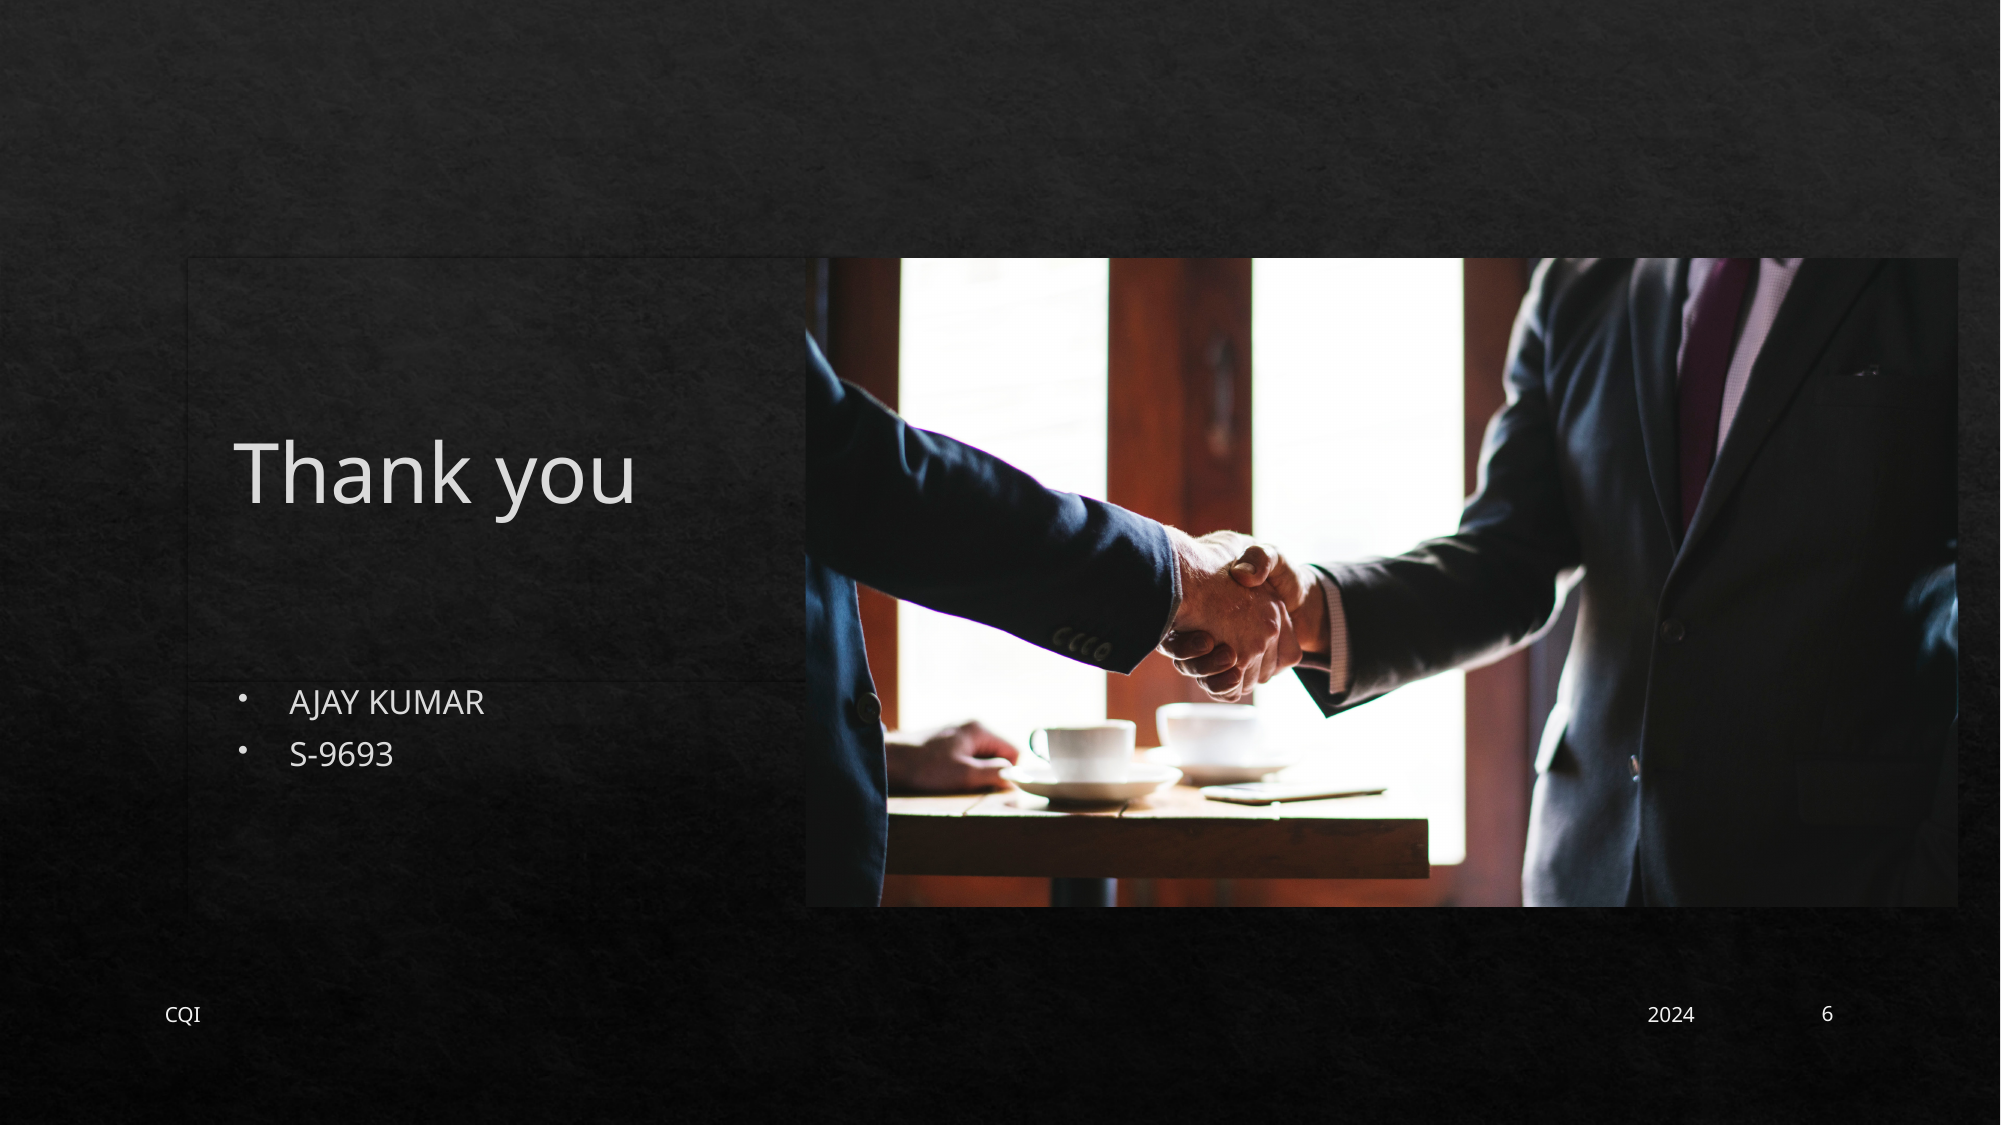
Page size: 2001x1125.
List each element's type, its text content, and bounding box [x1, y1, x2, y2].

title Thank you [188, 258, 800, 678]
footer CQI [149, 984, 1245, 1045]
subtitle AJAY KUMAR S-9693 [188, 682, 861, 920]
slide_number 6 [1724, 984, 1849, 1045]
slide_number 2024 [1259, 984, 1710, 1045]
picture [805, 257, 1959, 907]
